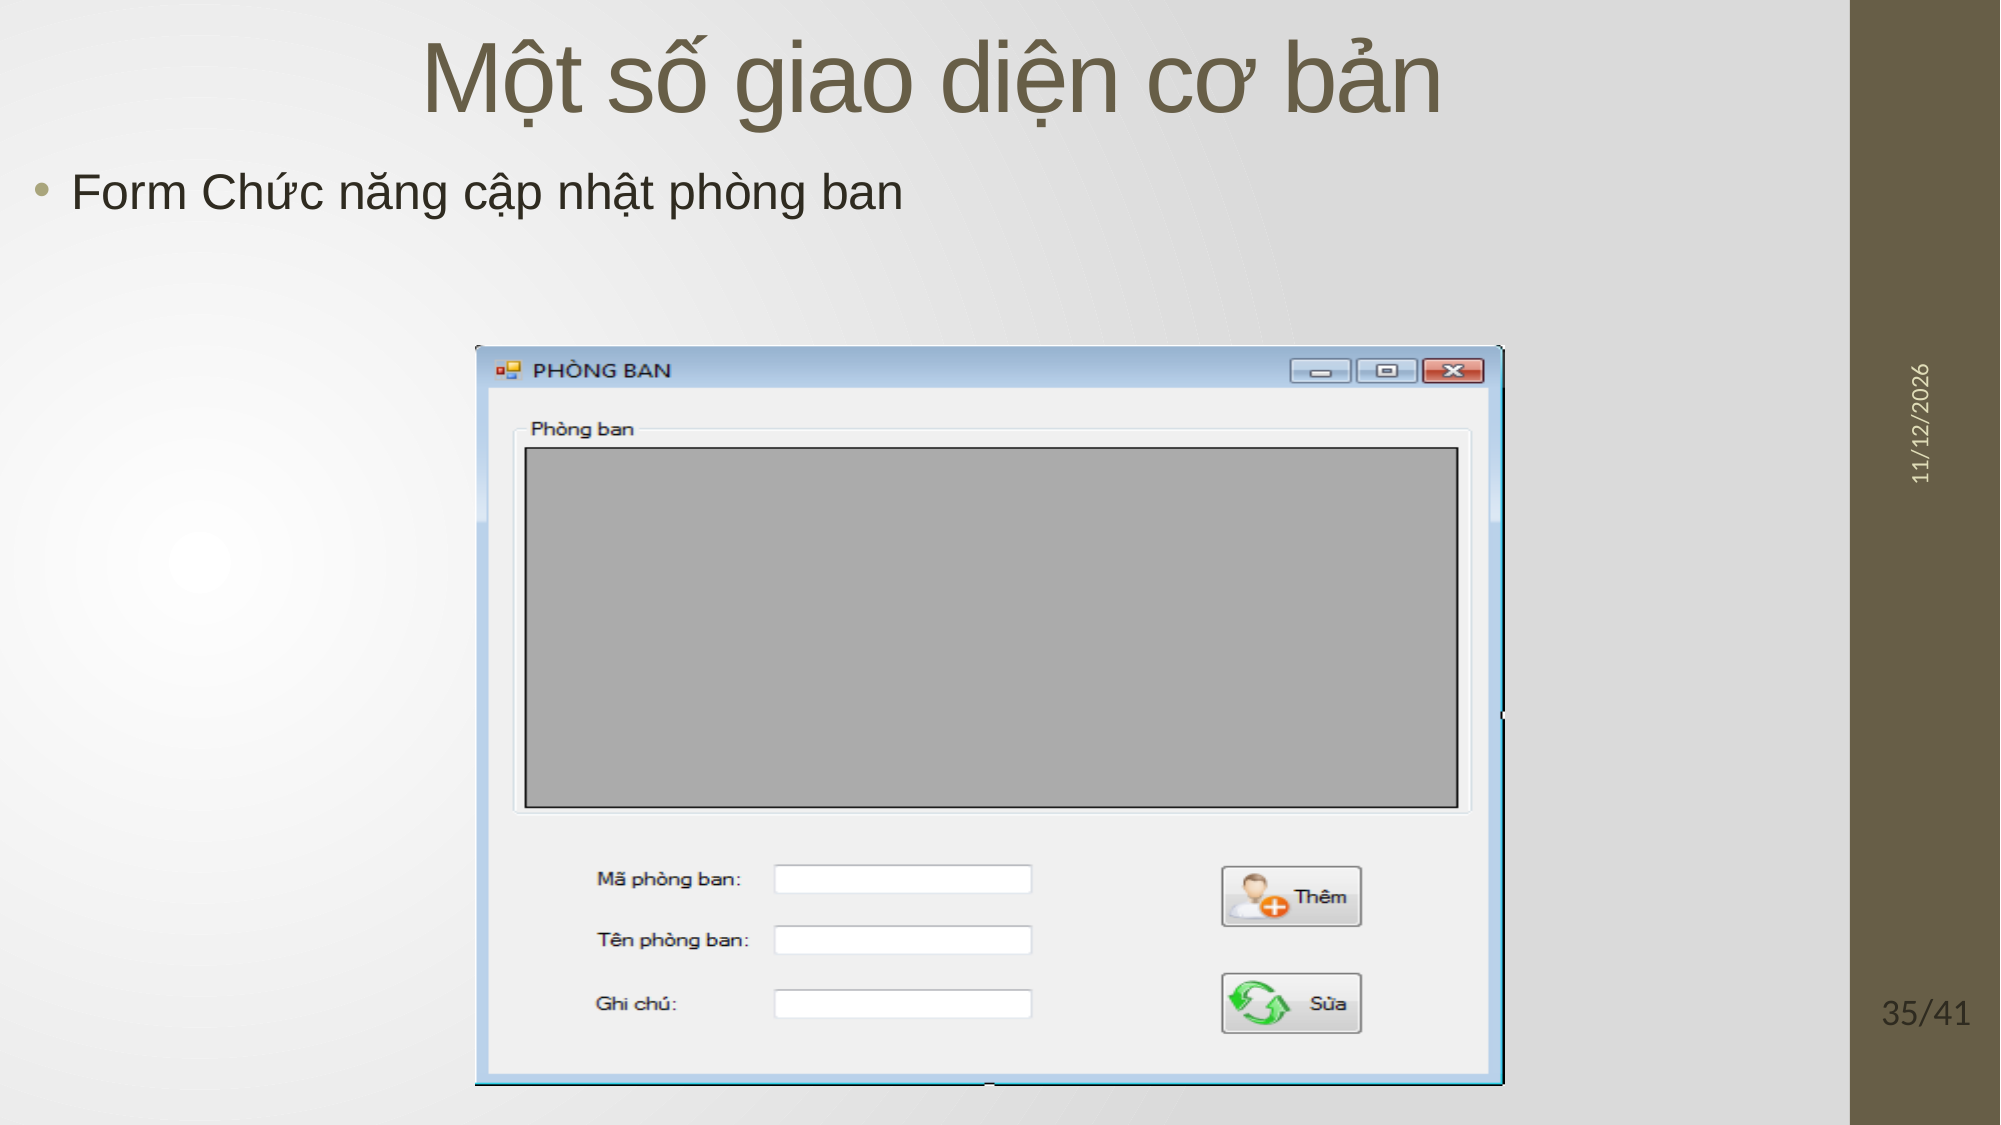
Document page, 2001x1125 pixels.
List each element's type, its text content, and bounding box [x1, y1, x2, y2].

slide_number 35/41 [1850, 966, 1987, 1055]
list Form Chức năng cập nhật phòng ban [0, 152, 1847, 1125]
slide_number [1878, 100, 1959, 501]
picture [474, 344, 1505, 1087]
title Một số giao diện cơ bản [99, 0, 1767, 146]
